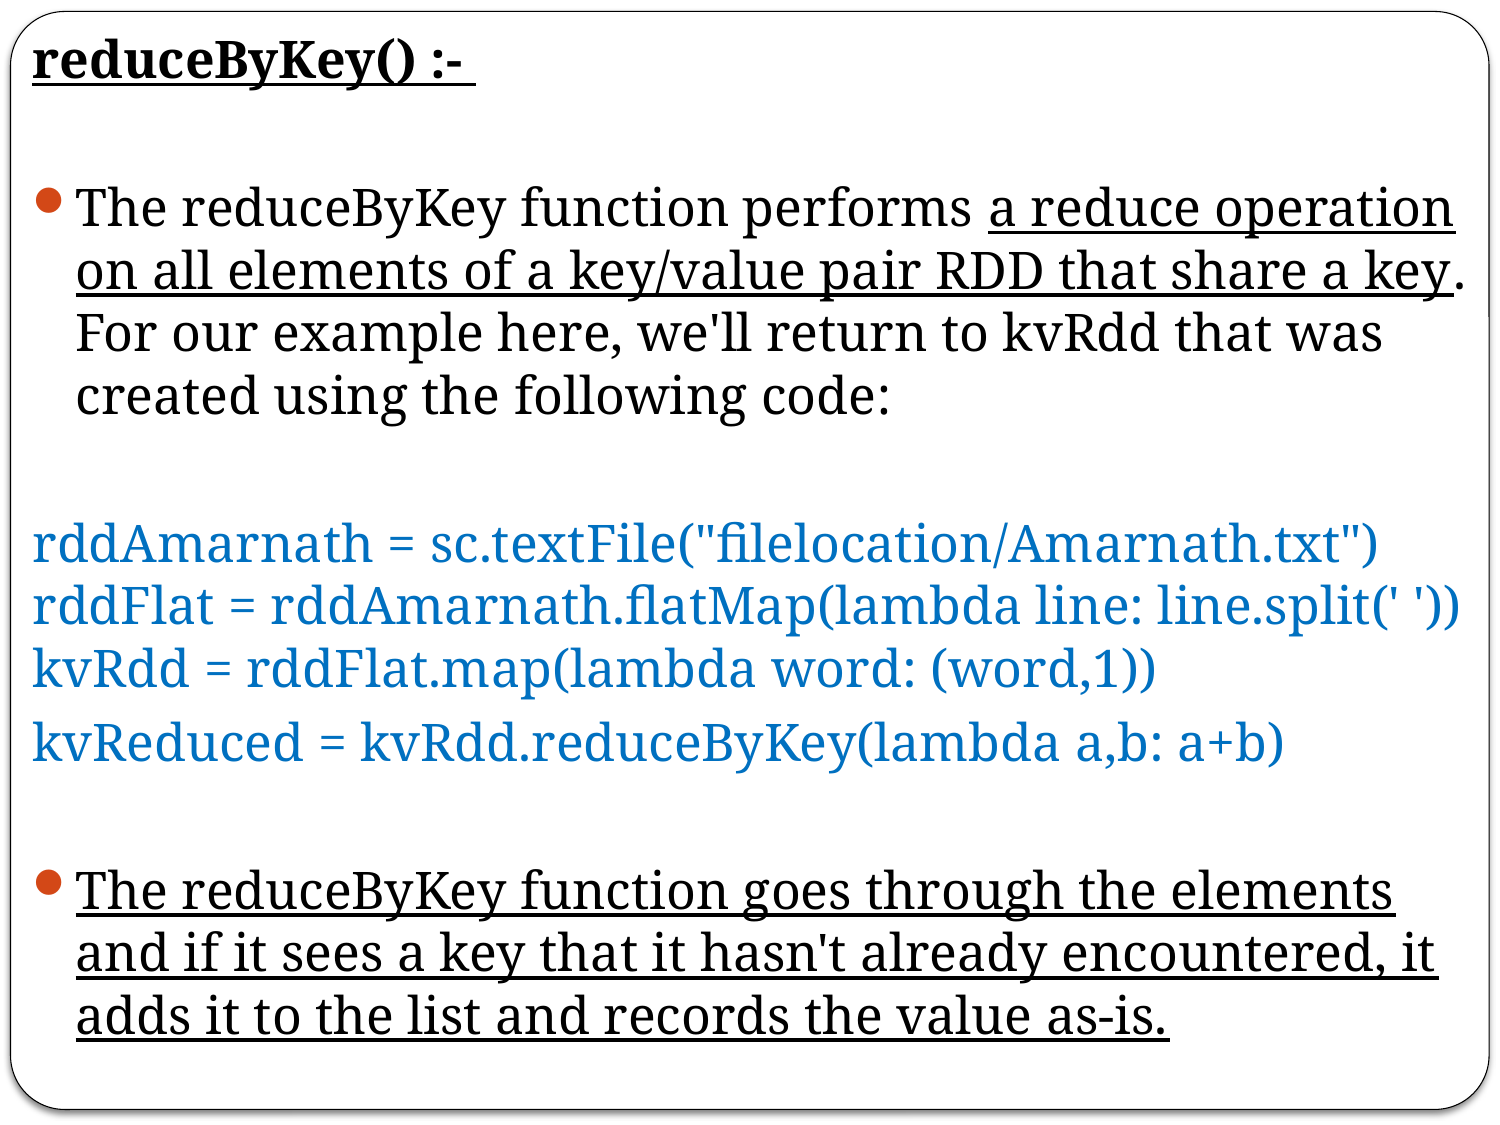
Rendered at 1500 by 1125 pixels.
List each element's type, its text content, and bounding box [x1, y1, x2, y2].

list reduceByKey() :- The reduceByKey function performs a reduce operation on all elements of a key/value pair RDD that share a key. For our example here, we'll return to kvRdd that was created using the following code: rddAmarnath = sc.textFile("filelocation/Amarnath.txt") rddFlat = rddAmarnath.flatMap(lambda line: line.split(' ')) kvRdd = rddFlat.map(lambda word: (word,1)) kvReduced = kvRdd.reduceByKey(lambda a,b: a+b) The reduceByKey function goes through the elements and if it sees a key that it hasn't already encountered, it adds it to the list and records the value as-is. [17, 19, 1483, 1083]
